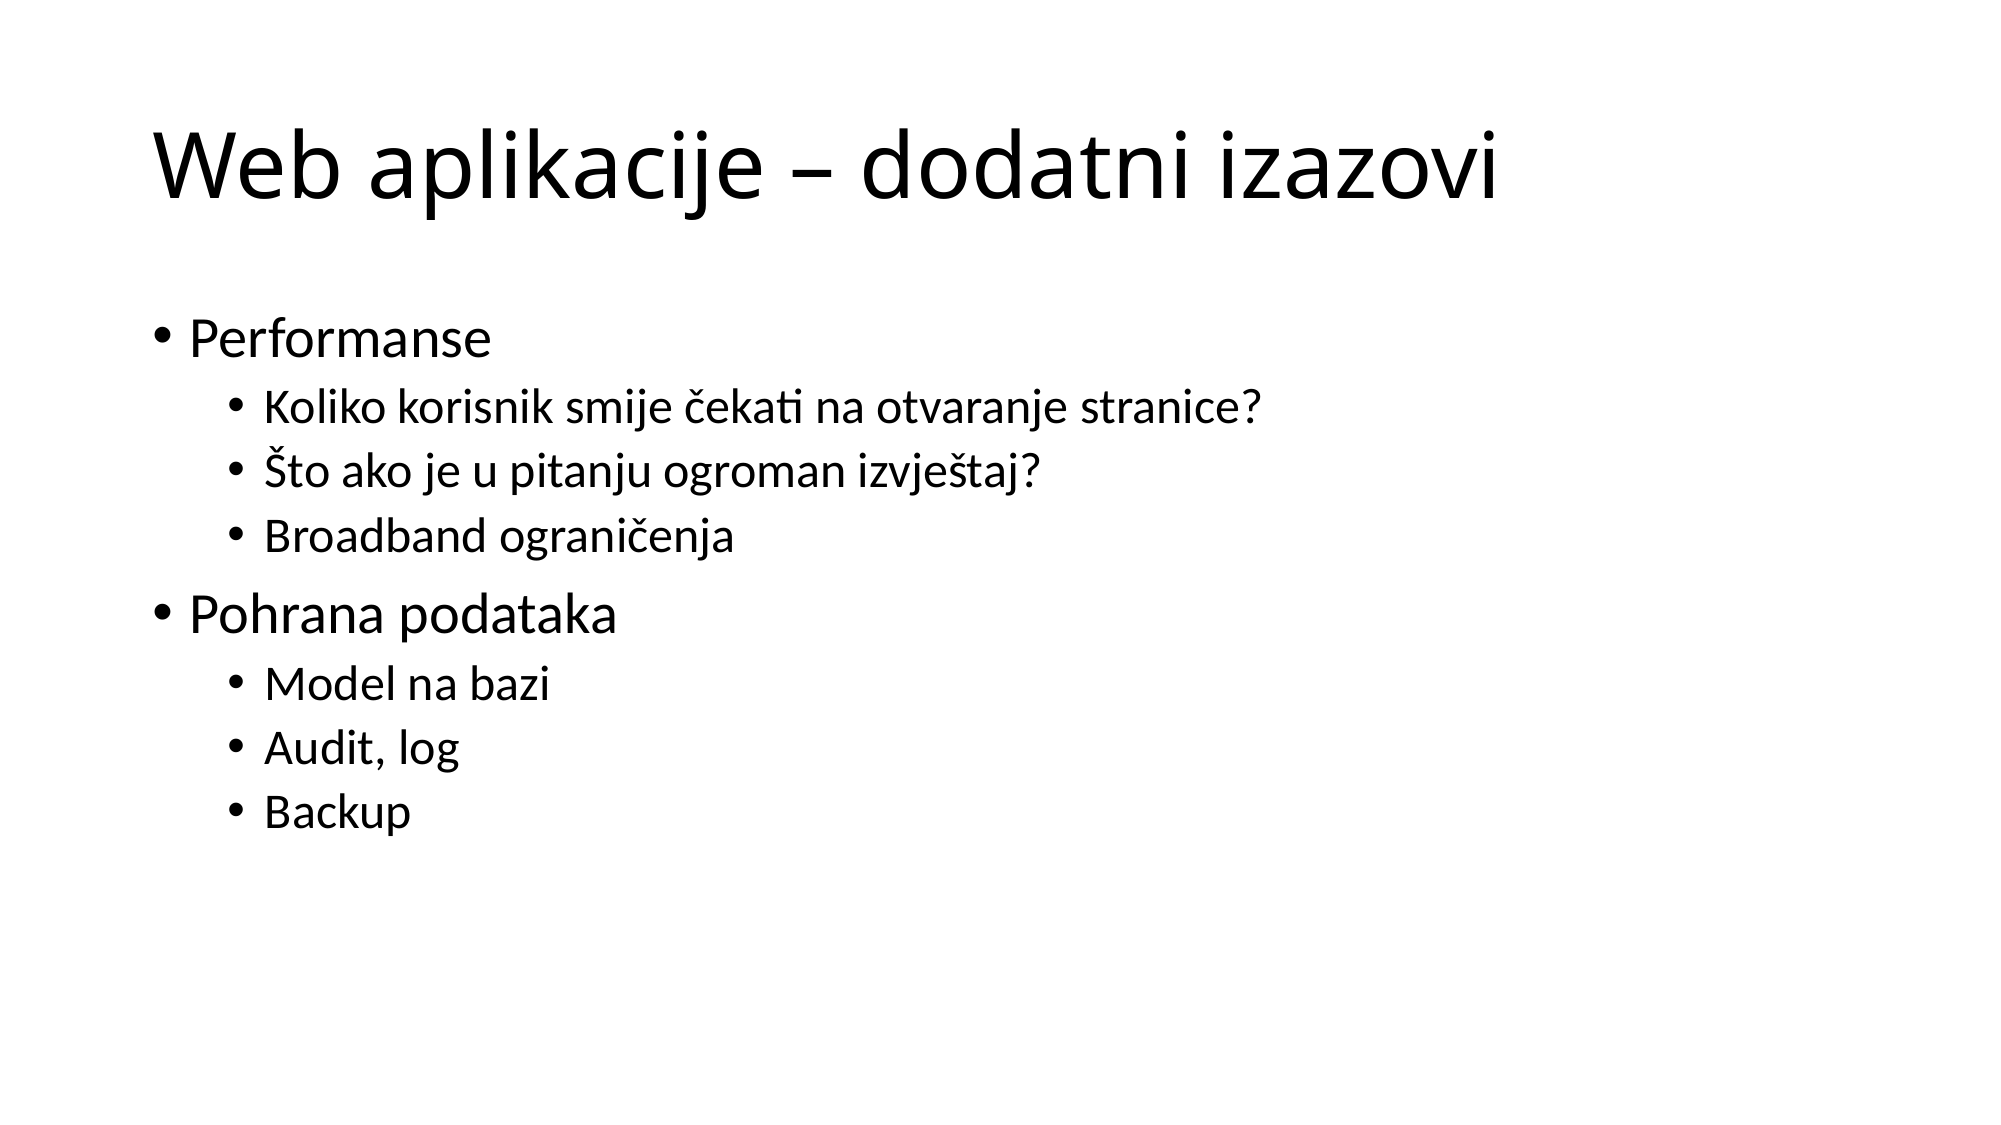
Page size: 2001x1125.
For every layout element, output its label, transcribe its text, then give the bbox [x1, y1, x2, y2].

title Web aplikacije – dodatni izazovi [137, 59, 1863, 278]
list Performanse Koliko korisnik smije čekati na otvaranje stranice? Što ako je u pitanju ogroman izvještaj? Broadband ograničenja Pohrana podataka Model na bazi Audit, log Backup [137, 299, 1863, 1014]
